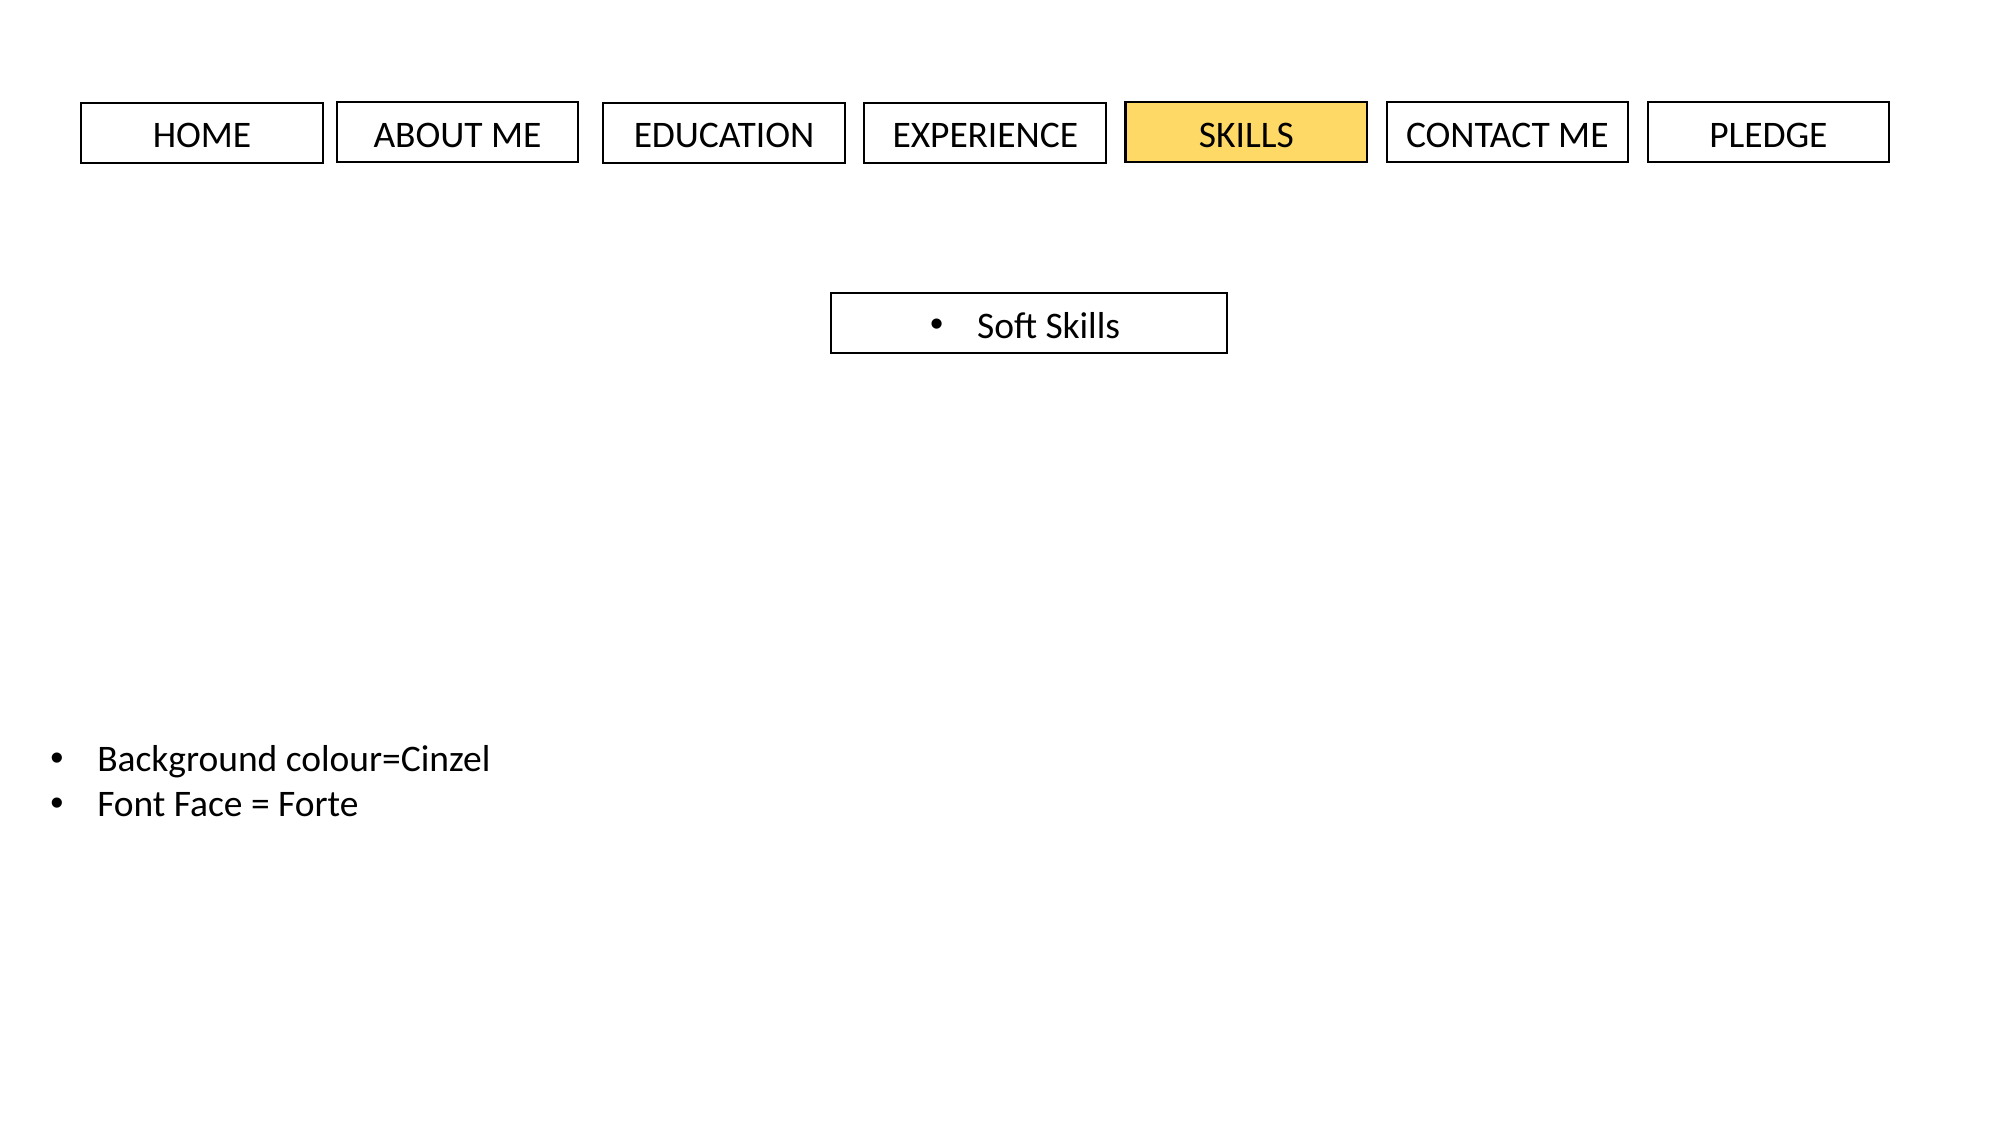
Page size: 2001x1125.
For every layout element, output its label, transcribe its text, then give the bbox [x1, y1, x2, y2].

text_box CONTACT ME [1386, 101, 1629, 163]
text_box SKILLS [1124, 101, 1368, 163]
text_box EDUCATION [602, 102, 846, 164]
text_box HOME [80, 102, 324, 164]
text_box EXPERIENCE [863, 102, 1107, 164]
text_box Soft Skills [830, 292, 1228, 354]
text_box PLEDGE [1647, 101, 1890, 163]
text_box ABOUT ME [336, 101, 579, 163]
text_box Background colour=Cinzel Font Face = Forte [35, 727, 678, 832]
